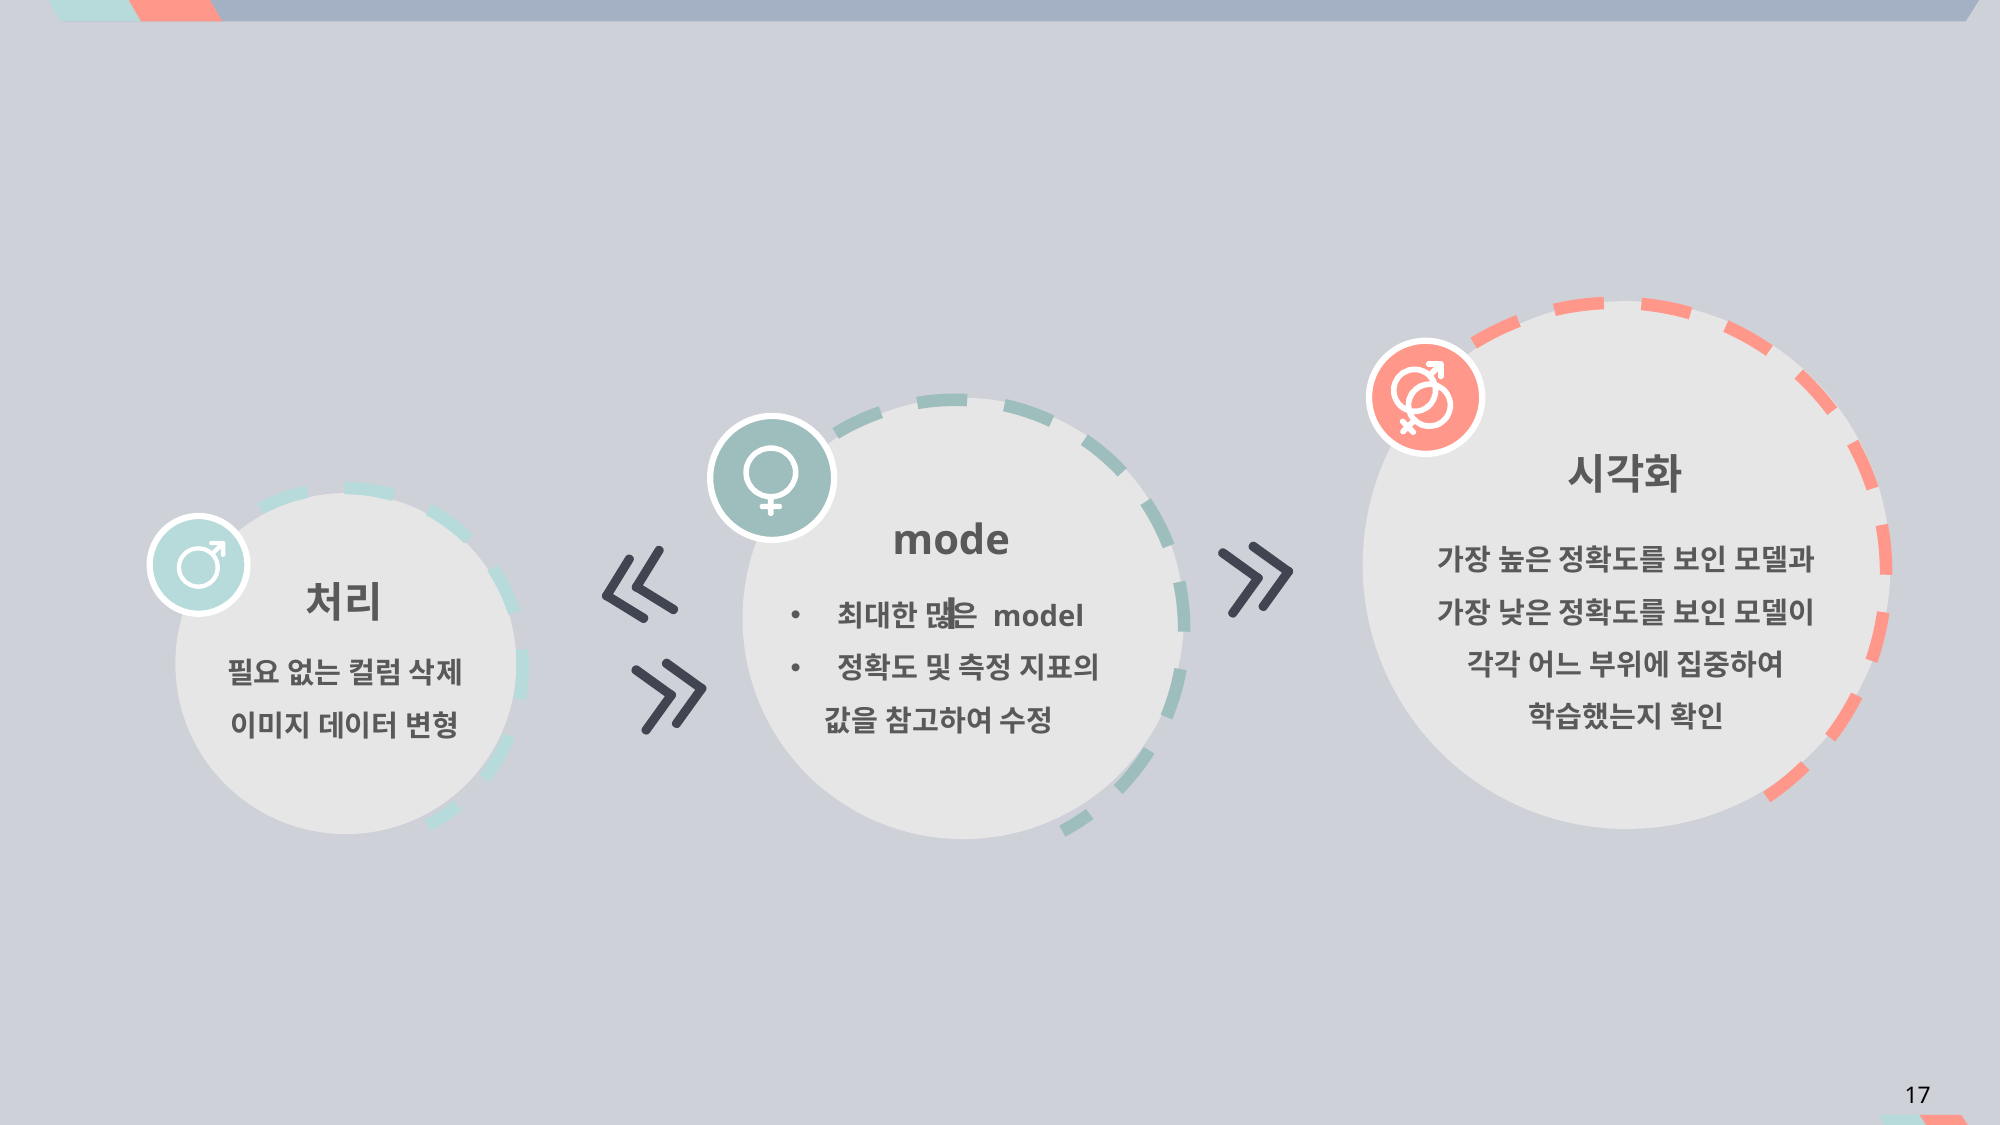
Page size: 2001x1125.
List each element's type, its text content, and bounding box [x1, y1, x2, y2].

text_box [98, 422, 589, 913]
text_box [743, 445, 799, 517]
text_box [1729, 742, 1827, 798]
text_box 가장 높은 정확도를 보인 모델과 가장 낮은 정확도를 보인 모델이 각각 어느 부위에 집중하여 학습했는지 확인 [1318, 516, 1935, 742]
text_box [932, 397, 1183, 597]
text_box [599, 544, 704, 625]
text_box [1191, 539, 1295, 620]
text_box model [873, 479, 1030, 645]
text_box [1473, 302, 1881, 516]
text_box [1367, 348, 1580, 516]
text_box 최대한 많은 model 정확도 및 측정 지표의 값을 참고하여 수정 [775, 572, 1149, 745]
text_box 시각화 [1512, 415, 1739, 506]
text_box [835, 399, 1185, 832]
text_box [782, 745, 1055, 840]
text_box [1369, 340, 1483, 454]
text_box [710, 415, 835, 540]
text_box [1595, 301, 1886, 516]
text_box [604, 656, 709, 737]
text_box [1391, 361, 1454, 435]
text_box [742, 437, 873, 734]
text_box [1430, 742, 1762, 829]
